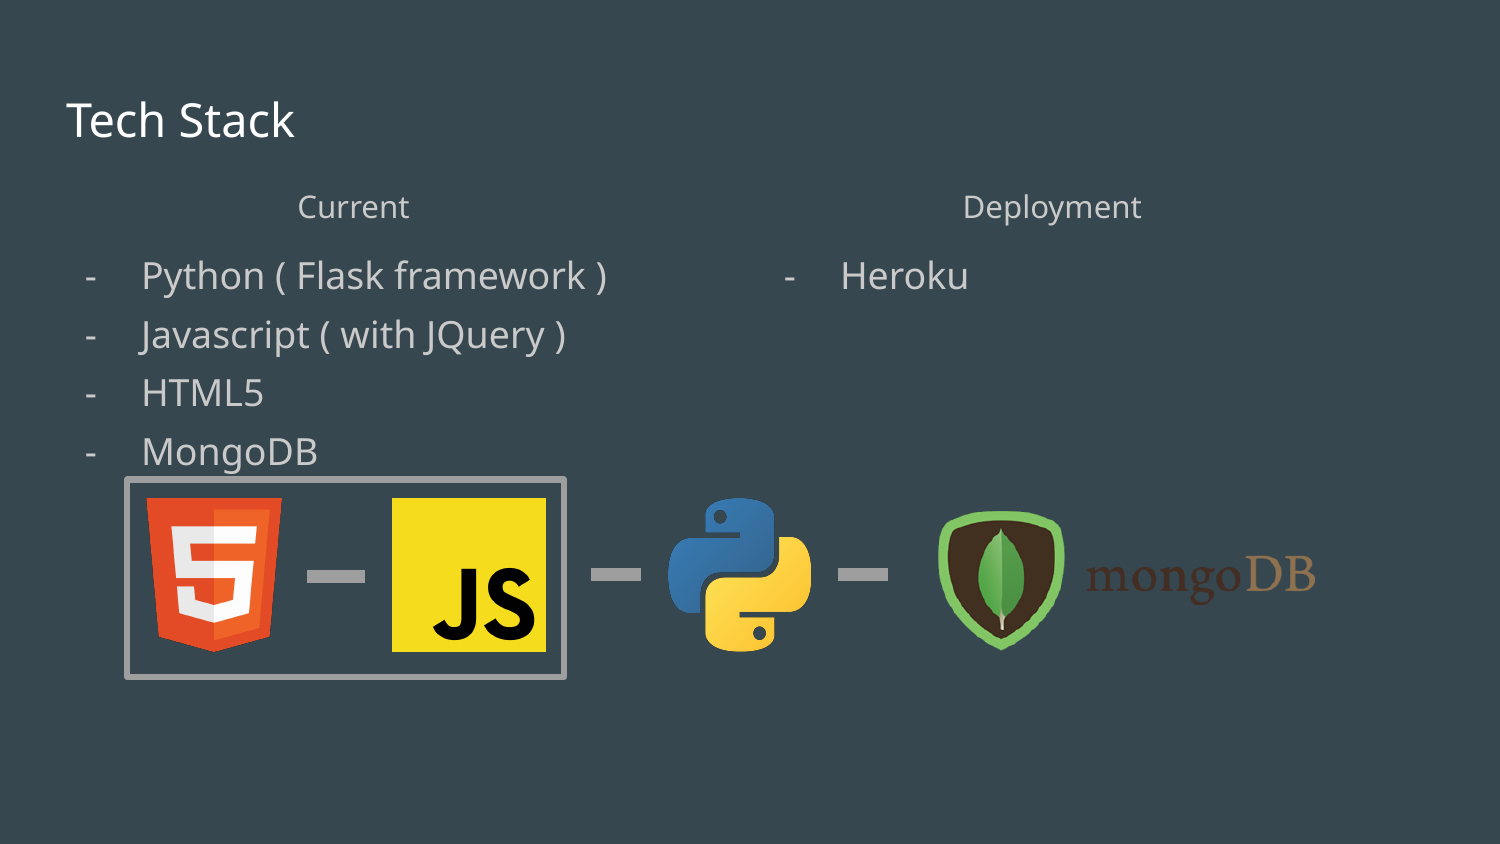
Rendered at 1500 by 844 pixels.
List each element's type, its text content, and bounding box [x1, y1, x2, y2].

picture [914, 471, 1341, 685]
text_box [127, 479, 565, 678]
list Deployment [906, 166, 1199, 237]
list Current [207, 166, 500, 237]
list Heroku [750, 226, 1355, 788]
list Python ( Flask framework ) Javascript ( with JQuery ) HTML5 MongoDB [51, 226, 656, 788]
title Tech Stack [51, 72, 1449, 167]
picture [668, 497, 811, 652]
